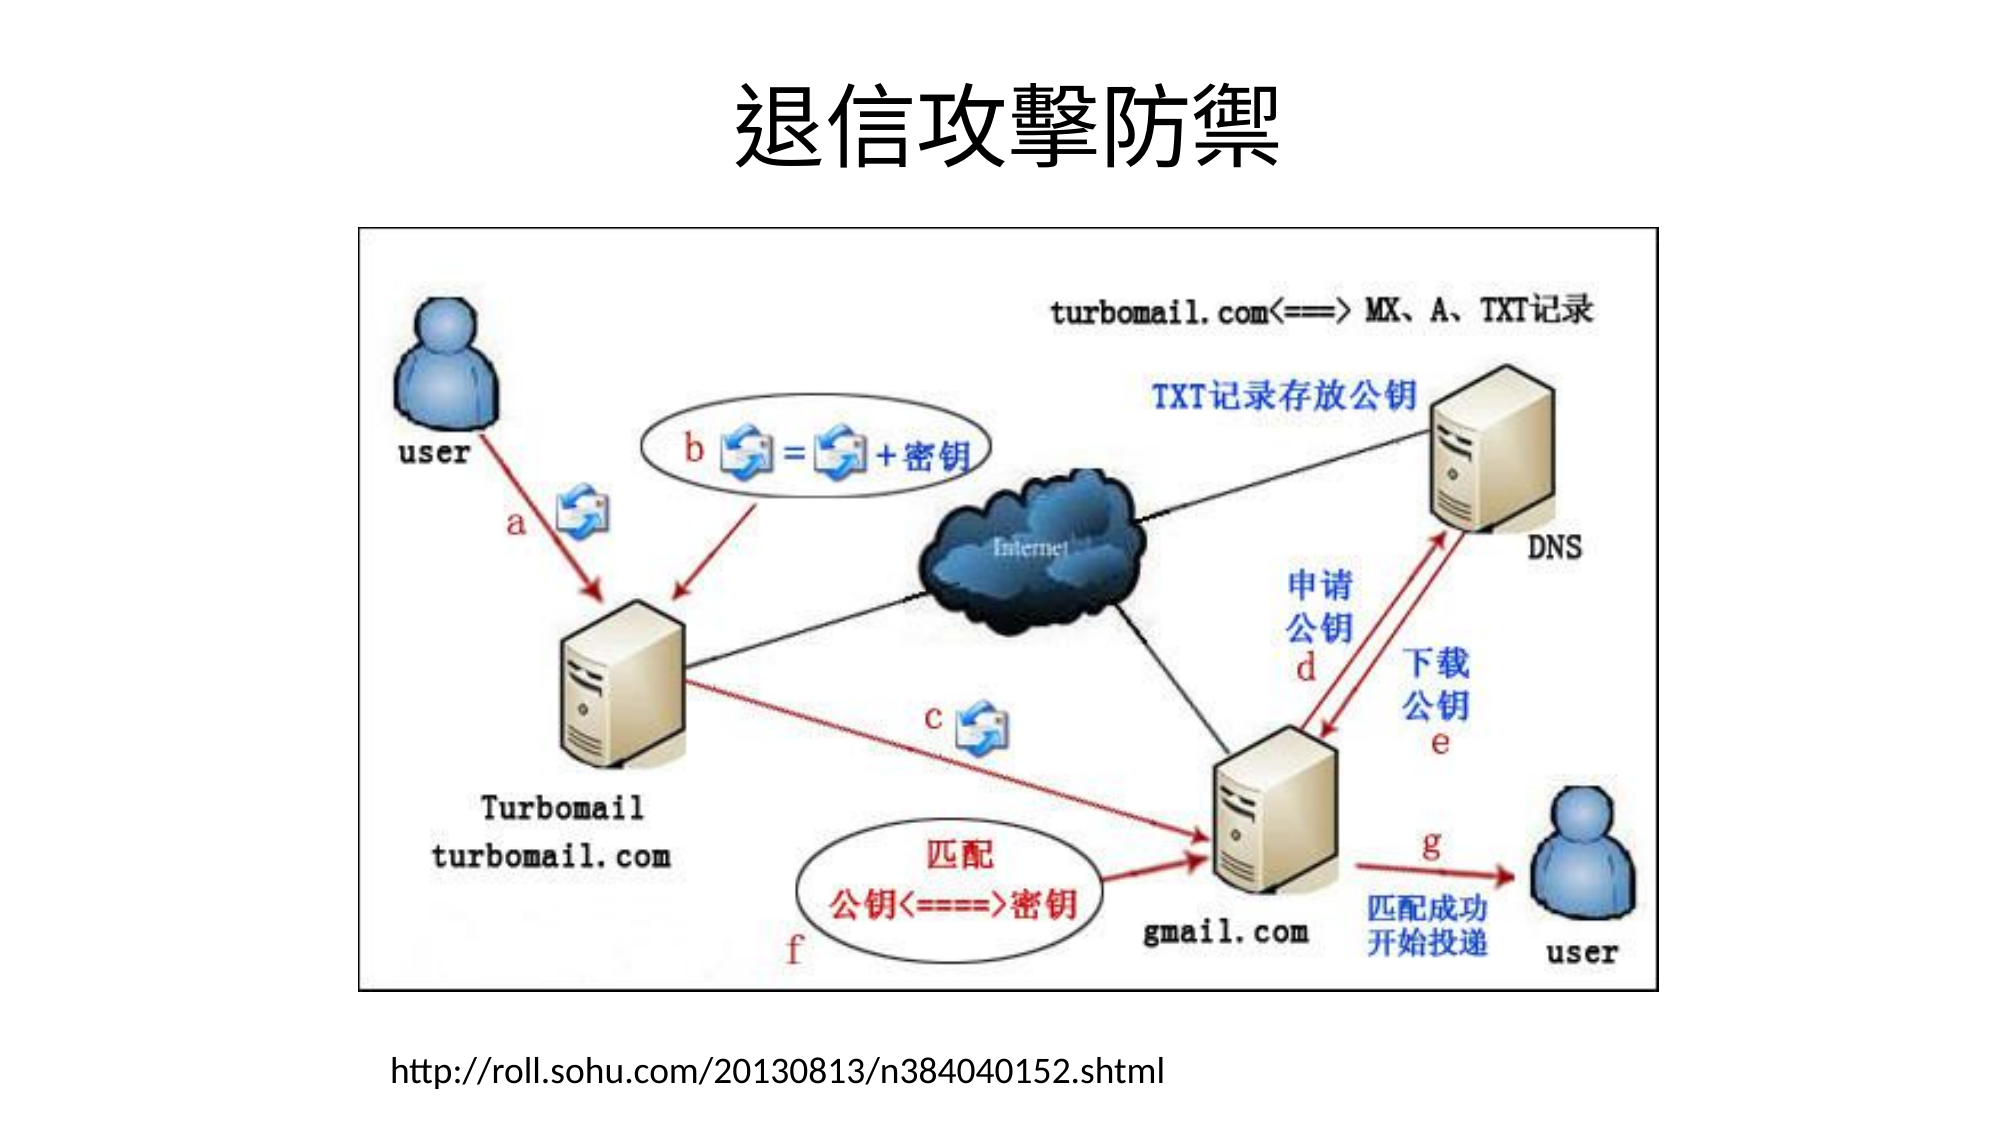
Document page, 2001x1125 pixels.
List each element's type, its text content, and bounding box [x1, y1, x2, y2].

title 退信攻擊防禦 [146, 22, 1872, 240]
text_box http://roll.sohu.com/20130813/n384040152.shtml [375, 1038, 1181, 1099]
picture [358, 227, 1659, 992]
